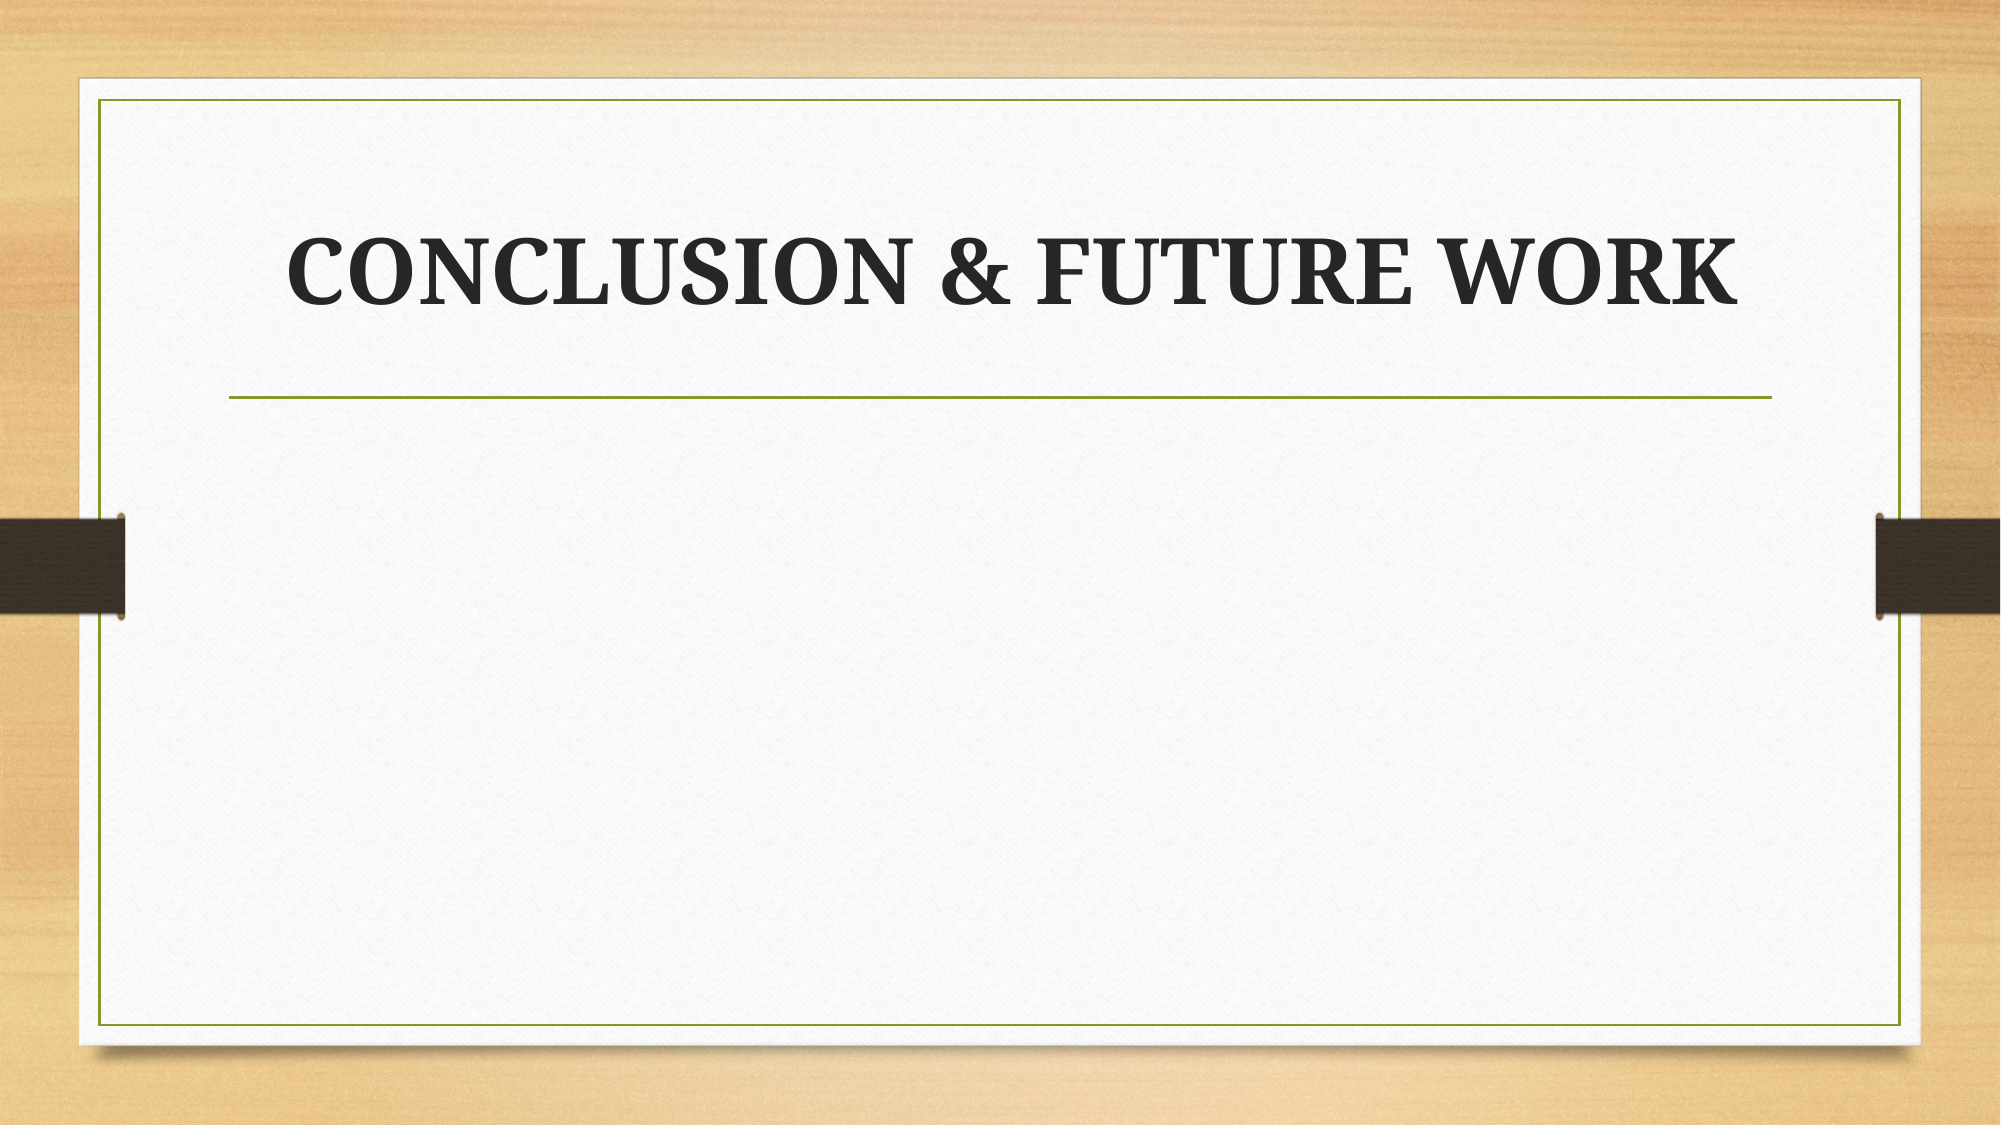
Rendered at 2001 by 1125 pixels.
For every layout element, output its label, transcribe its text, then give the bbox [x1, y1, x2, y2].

title CONCLUSION & FUTURE WORK [212, 161, 1788, 375]
picture [0, 0, 2001, 1125]
